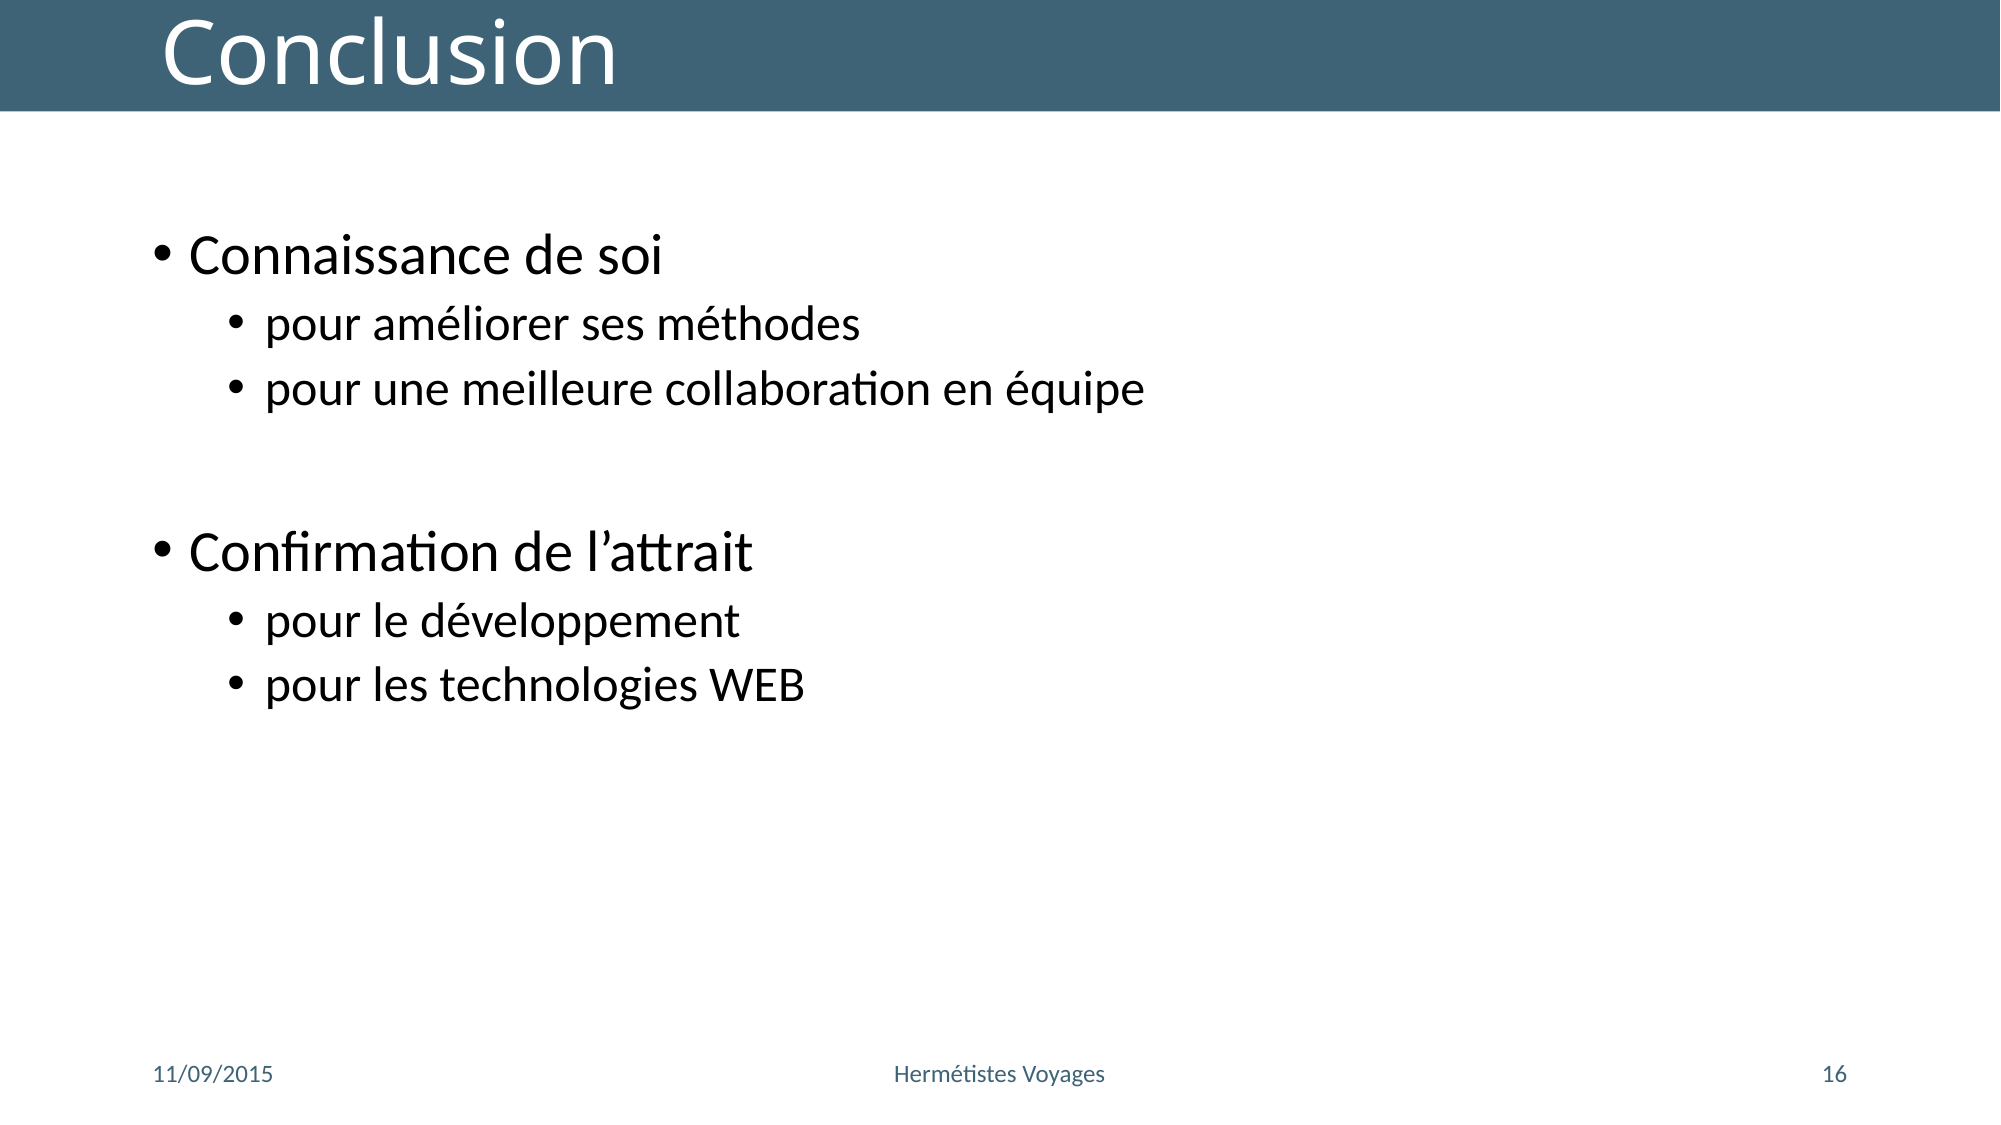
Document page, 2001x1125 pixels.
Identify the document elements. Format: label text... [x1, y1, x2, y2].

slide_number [137, 1042, 588, 1103]
slide_number 16 [1412, 1042, 1863, 1103]
footer Hermétistes Voyages [662, 1042, 1338, 1103]
list Connaissance de soi pour améliorer ses méthodes pour une meilleure collaboration en équipe Confirmation de l’attrait pour le développement pour les technologies WEB [137, 216, 1863, 1014]
title Conclusion [0, 0, 2000, 112]
